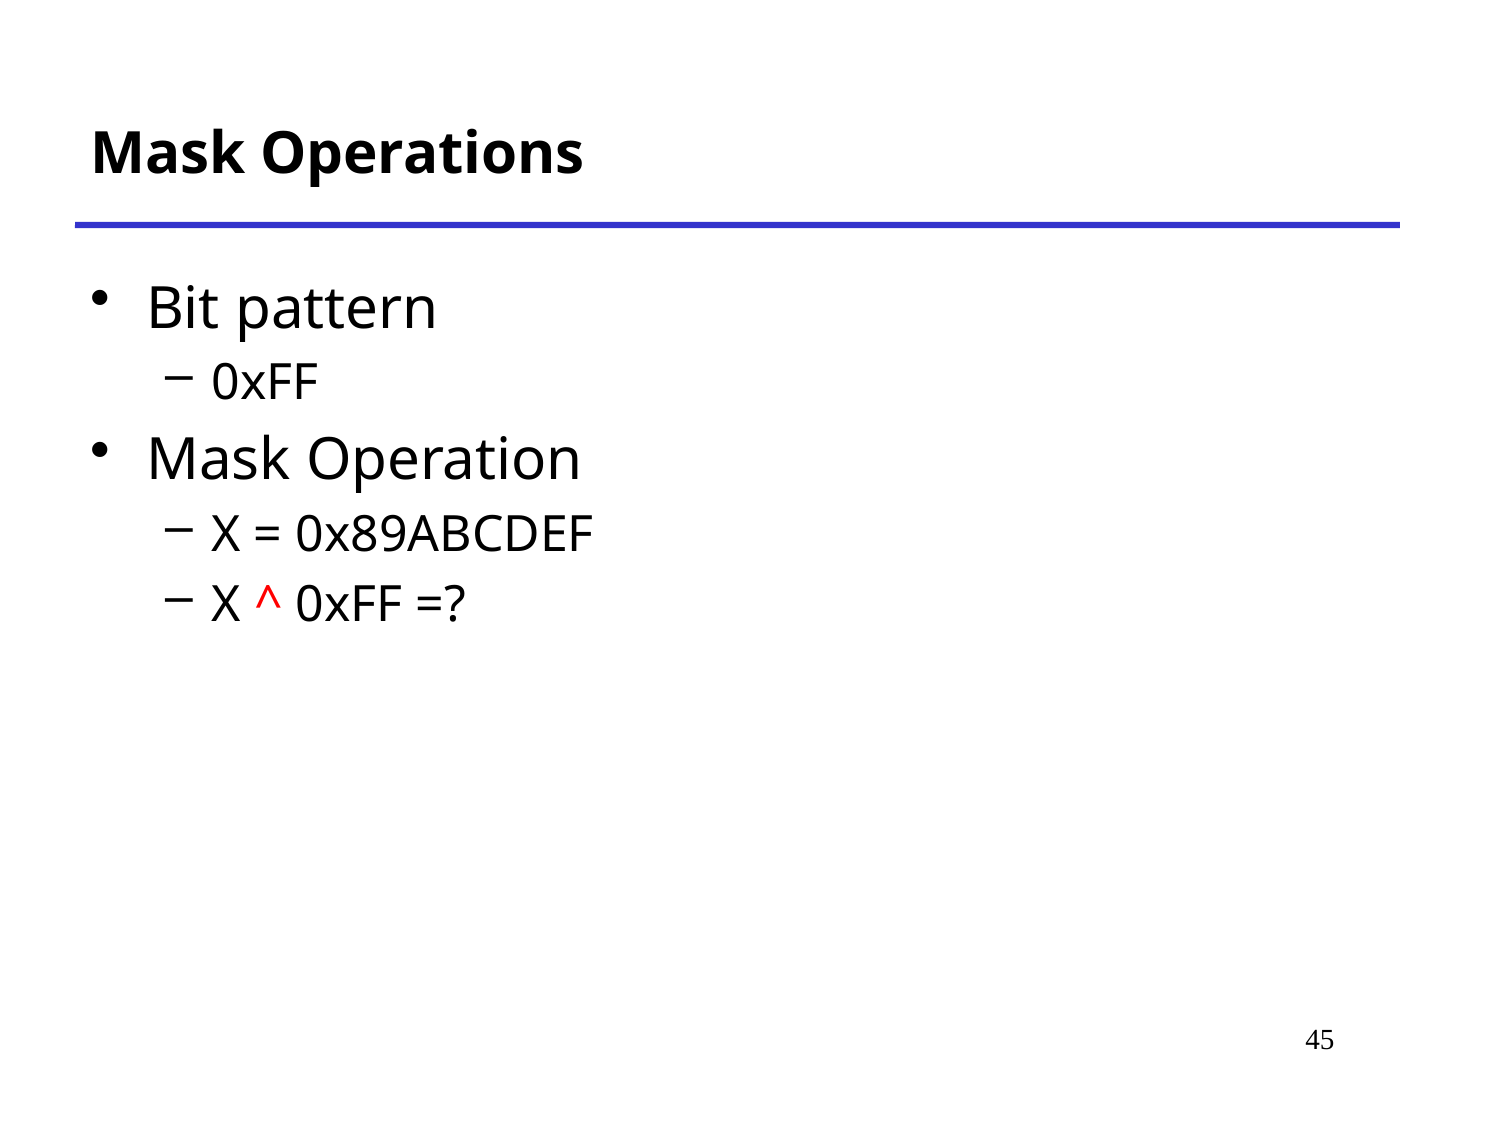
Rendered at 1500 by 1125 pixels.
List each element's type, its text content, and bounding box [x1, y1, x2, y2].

title Mask Operations [75, 75, 1400, 225]
slide_number 45 [1137, 1012, 1351, 1088]
list Bit pattern 0xFF Mask Operation X = 0x89ABCDEF X ^ 0xFF =? [75, 262, 1438, 988]
